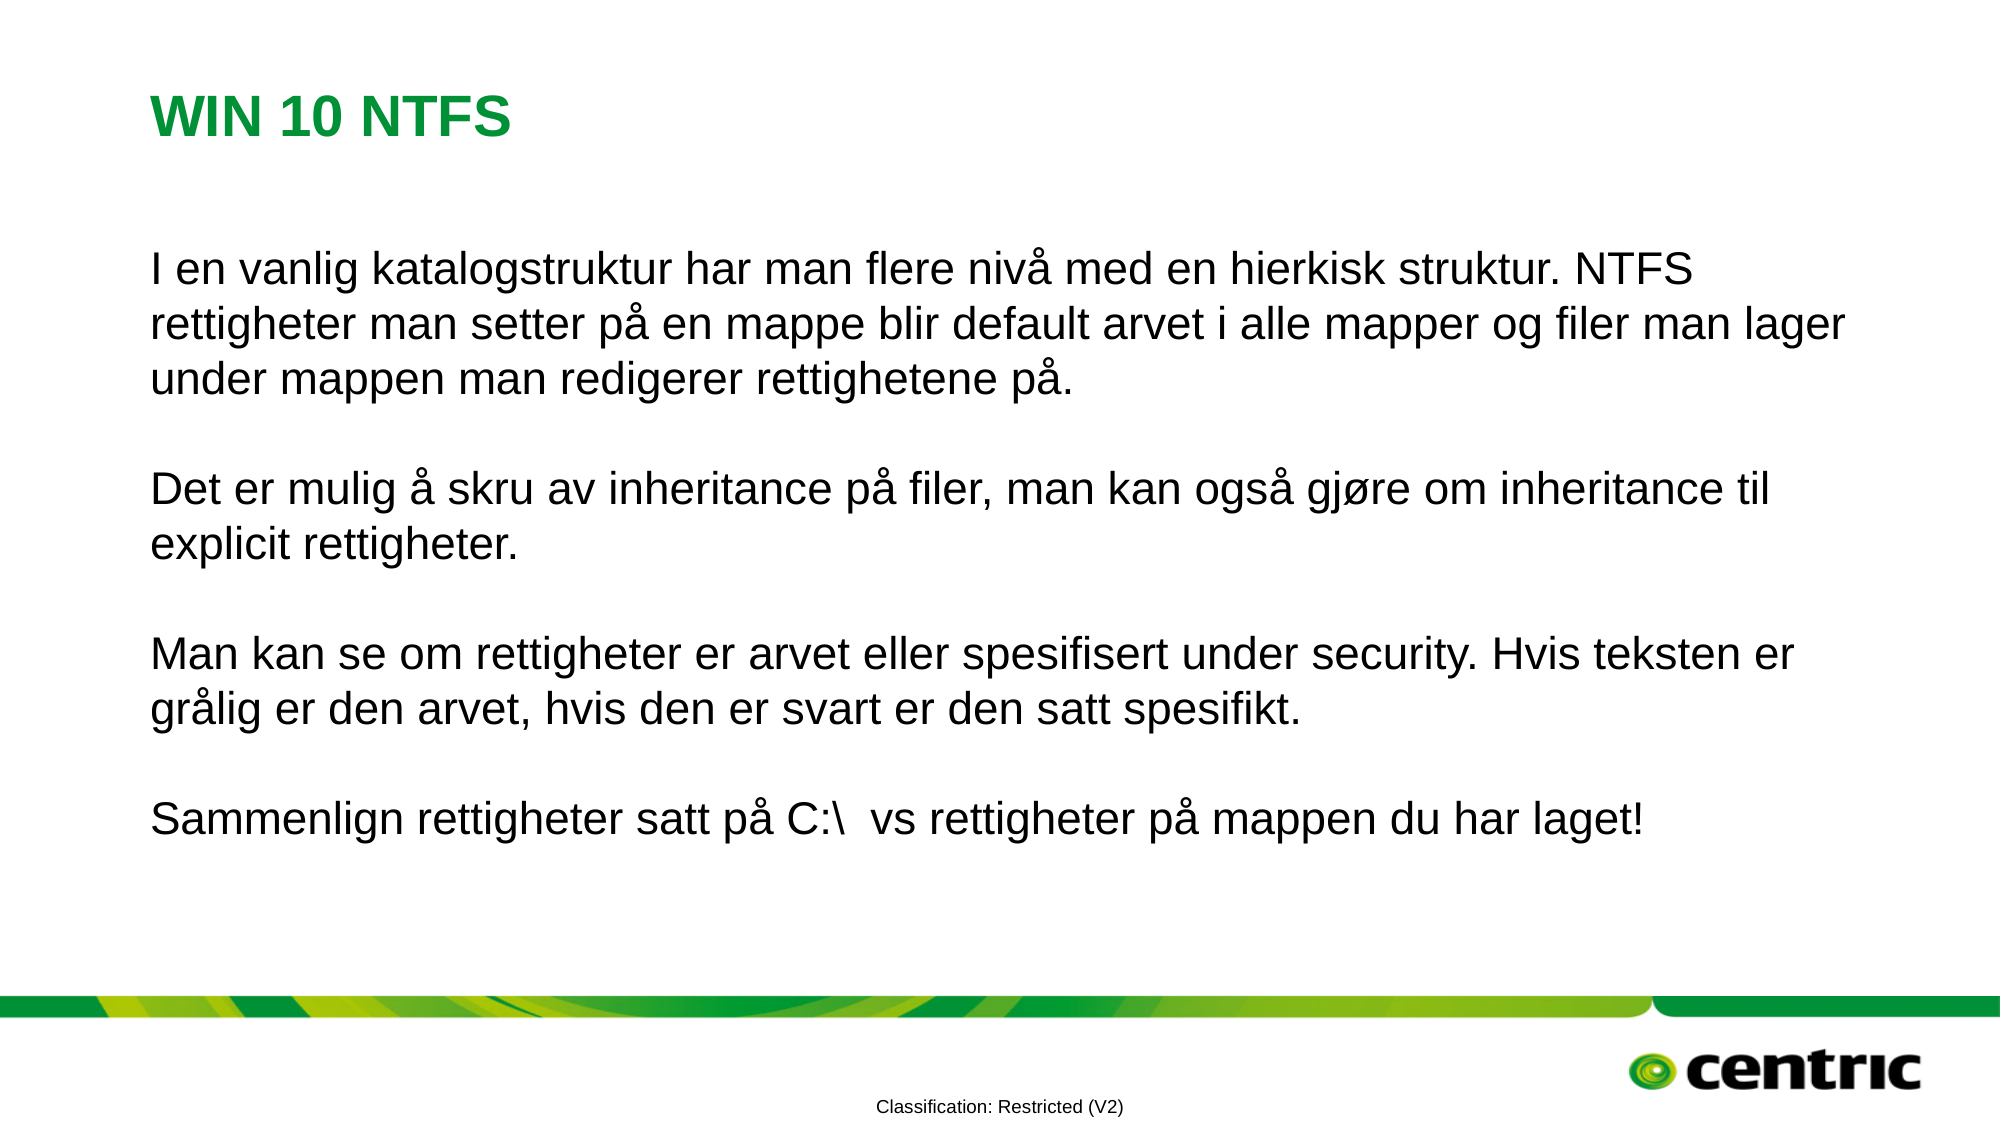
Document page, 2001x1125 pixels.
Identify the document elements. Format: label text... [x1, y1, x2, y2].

list I en vanlig katalogstruktur har man flere nivå med en hierkisk struktur. NTFS rettigheter man setter på en mappe blir default arvet i alle mapper og filer man lager under mappen man redigerer rettighetene på. Det er mulig å skru av inheritance på filer, man kan også gjøre om inheritance til explicit rettigheter. Man kan se om rettigheter er arvet eller spesifisert under security. Hvis teksten er grålig er den arvet, hvis den er svart er den satt spesifikt. Sammenlign rettigheter satt på C:\ vs rettigheter på mappen du har laget! [135, 231, 1921, 975]
title Win 10 Ntfs [135, 77, 1921, 213]
picture [0, 995, 2000, 1125]
